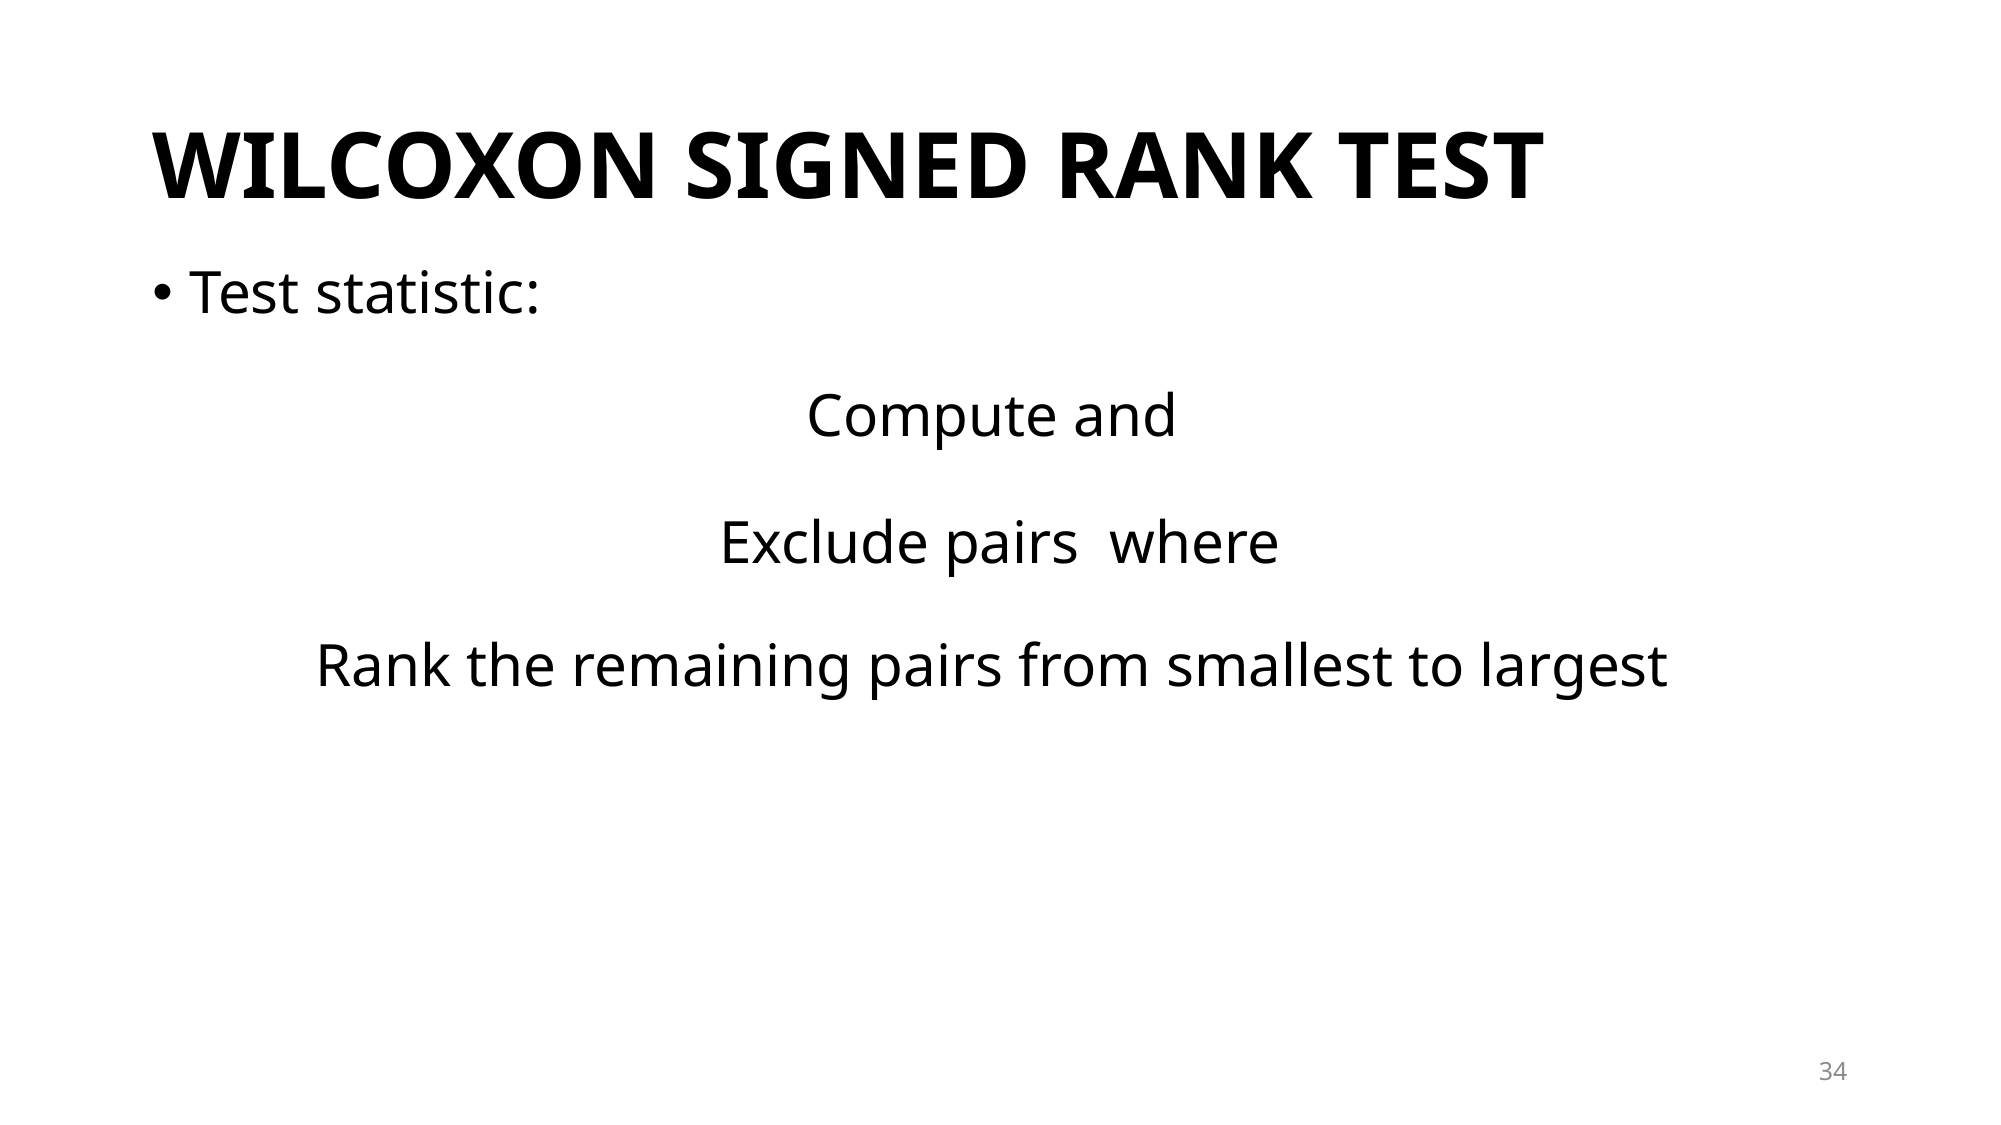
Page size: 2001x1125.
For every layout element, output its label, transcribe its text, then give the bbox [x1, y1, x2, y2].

slide_number 34 [1412, 1042, 1863, 1103]
title WILCOXON SIGNED RANK TEST [137, 59, 1863, 278]
